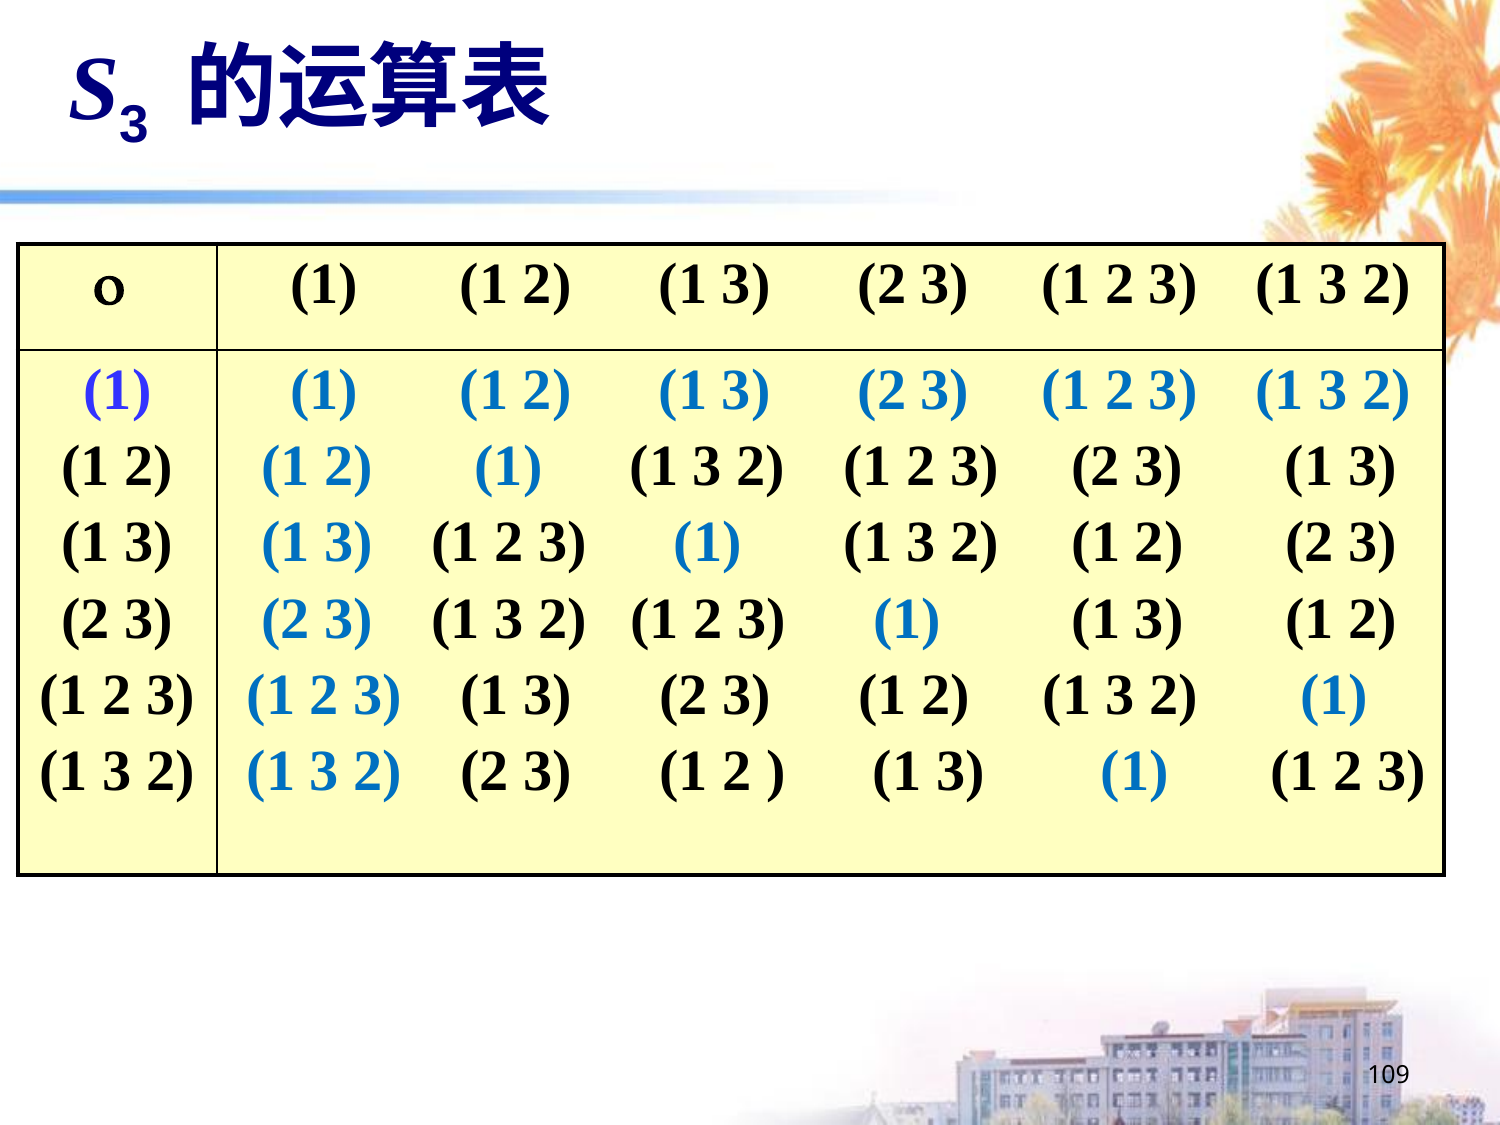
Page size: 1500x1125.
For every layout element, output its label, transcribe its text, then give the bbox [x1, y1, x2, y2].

picture [0, 0, 1500, 1125]
slide_number 109 [1074, 1024, 1426, 1101]
title S3 的运算表 [53, 0, 1366, 181]
table_header (1) (1 2) (1 3) (2 3) (1 2 3) (1 3 2) [218, 246, 1442, 349]
table_header  [20, 246, 216, 349]
table_cell (1) (1 2) (1 3) (2 3) (1 2 3) (1 3 2) [20, 351, 216, 873]
table_cell (1) (1 2) (1 3) (2 3) (1 2 3) (1 3 2) (1 2) (1) (1 3 2) (1 2 3) (2 3) (1 3) (1 3) (1 2 3) (1) (1 3 2) (1 2) (2 3) (2 3) (1 3 2) (1 2 3) (1) (1 3) (1 2) (1 2 3) (1 3) (2 3) (1 2) (1 3 2) (1) (1 3 2) (2 3) (1 2 ) (1 3) (1) (1 2 3) [218, 351, 1442, 873]
